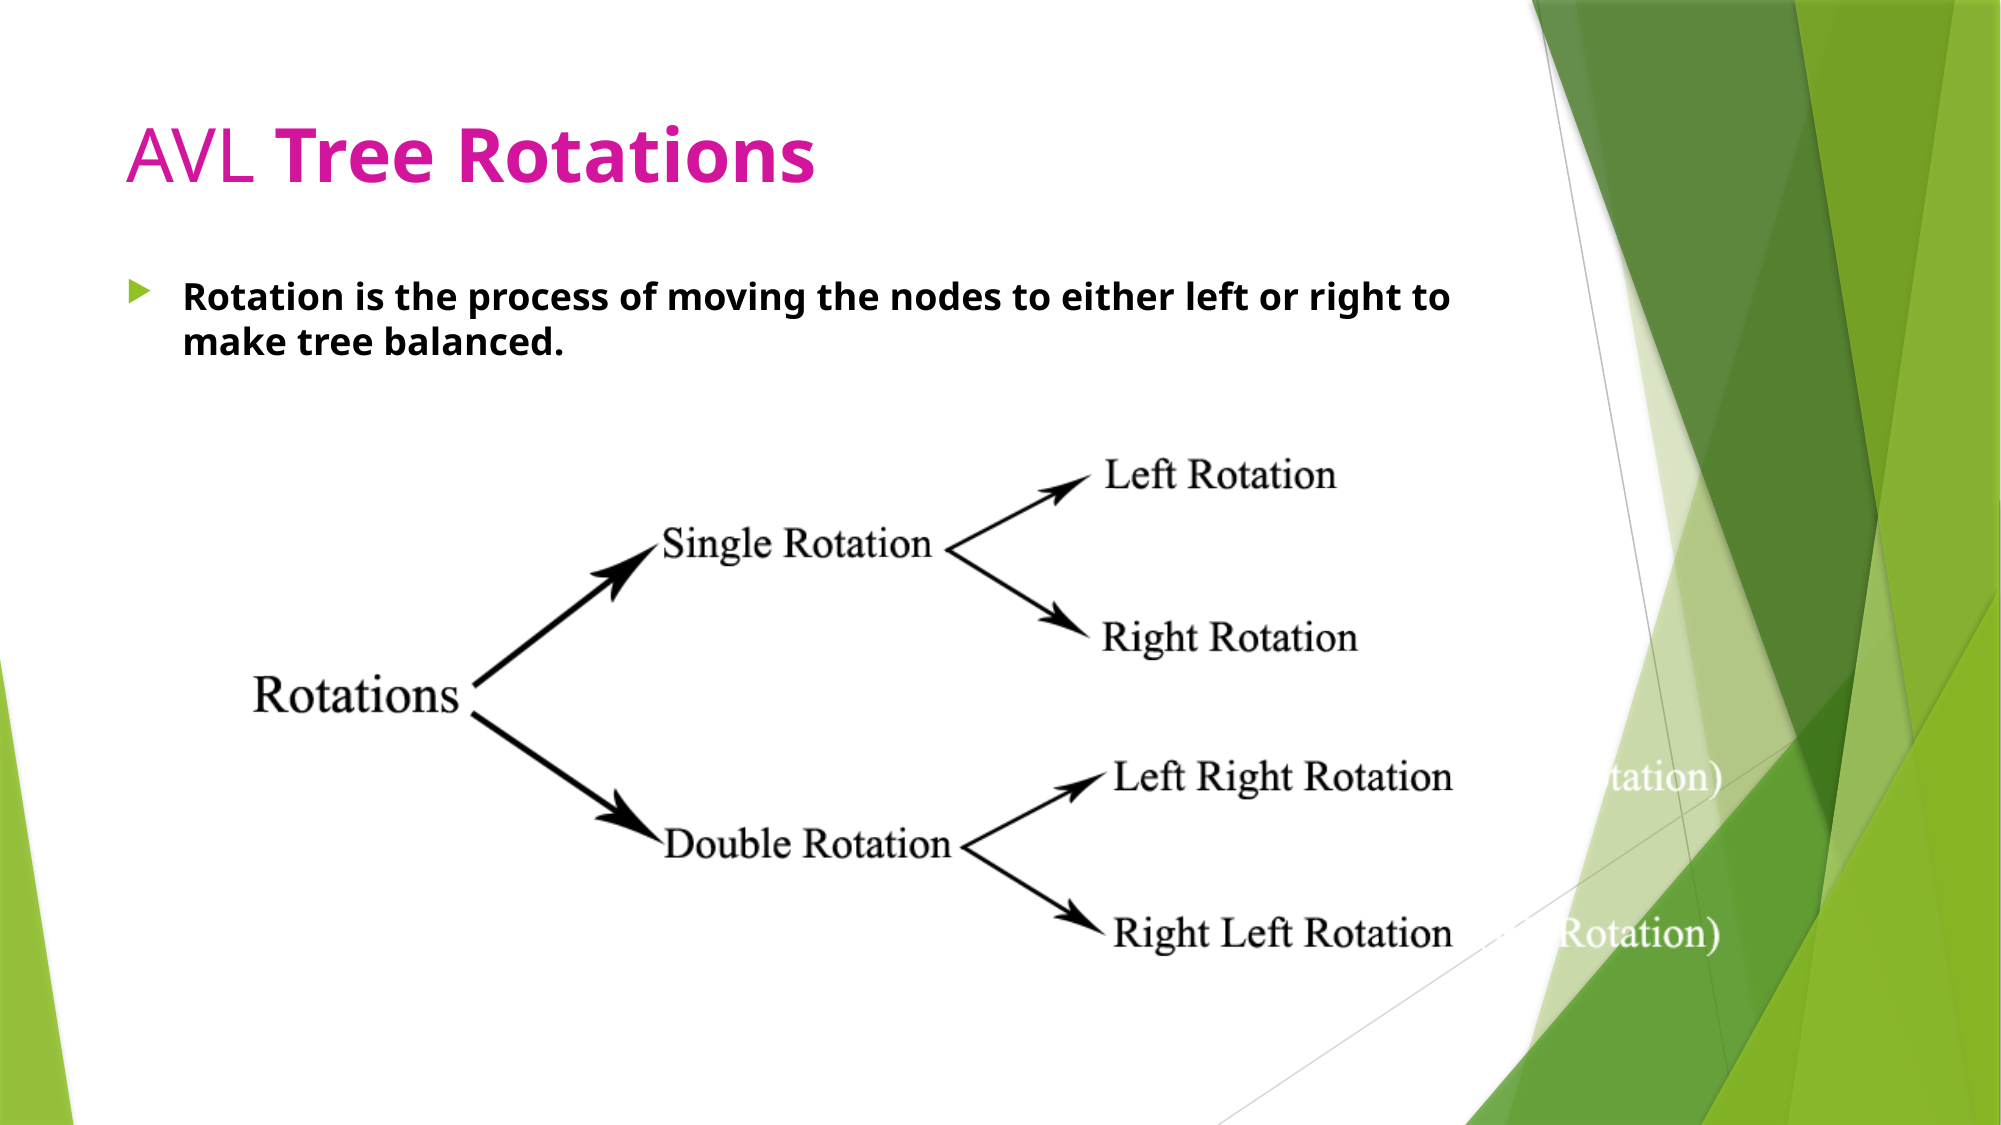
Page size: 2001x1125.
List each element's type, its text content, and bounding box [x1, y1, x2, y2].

picture [189, 403, 1791, 1030]
list Rotation is the process of moving the nodes to either left or right to make tree balanced. [111, 265, 1522, 991]
title AVL Tree Rotations [111, 99, 1522, 265]
